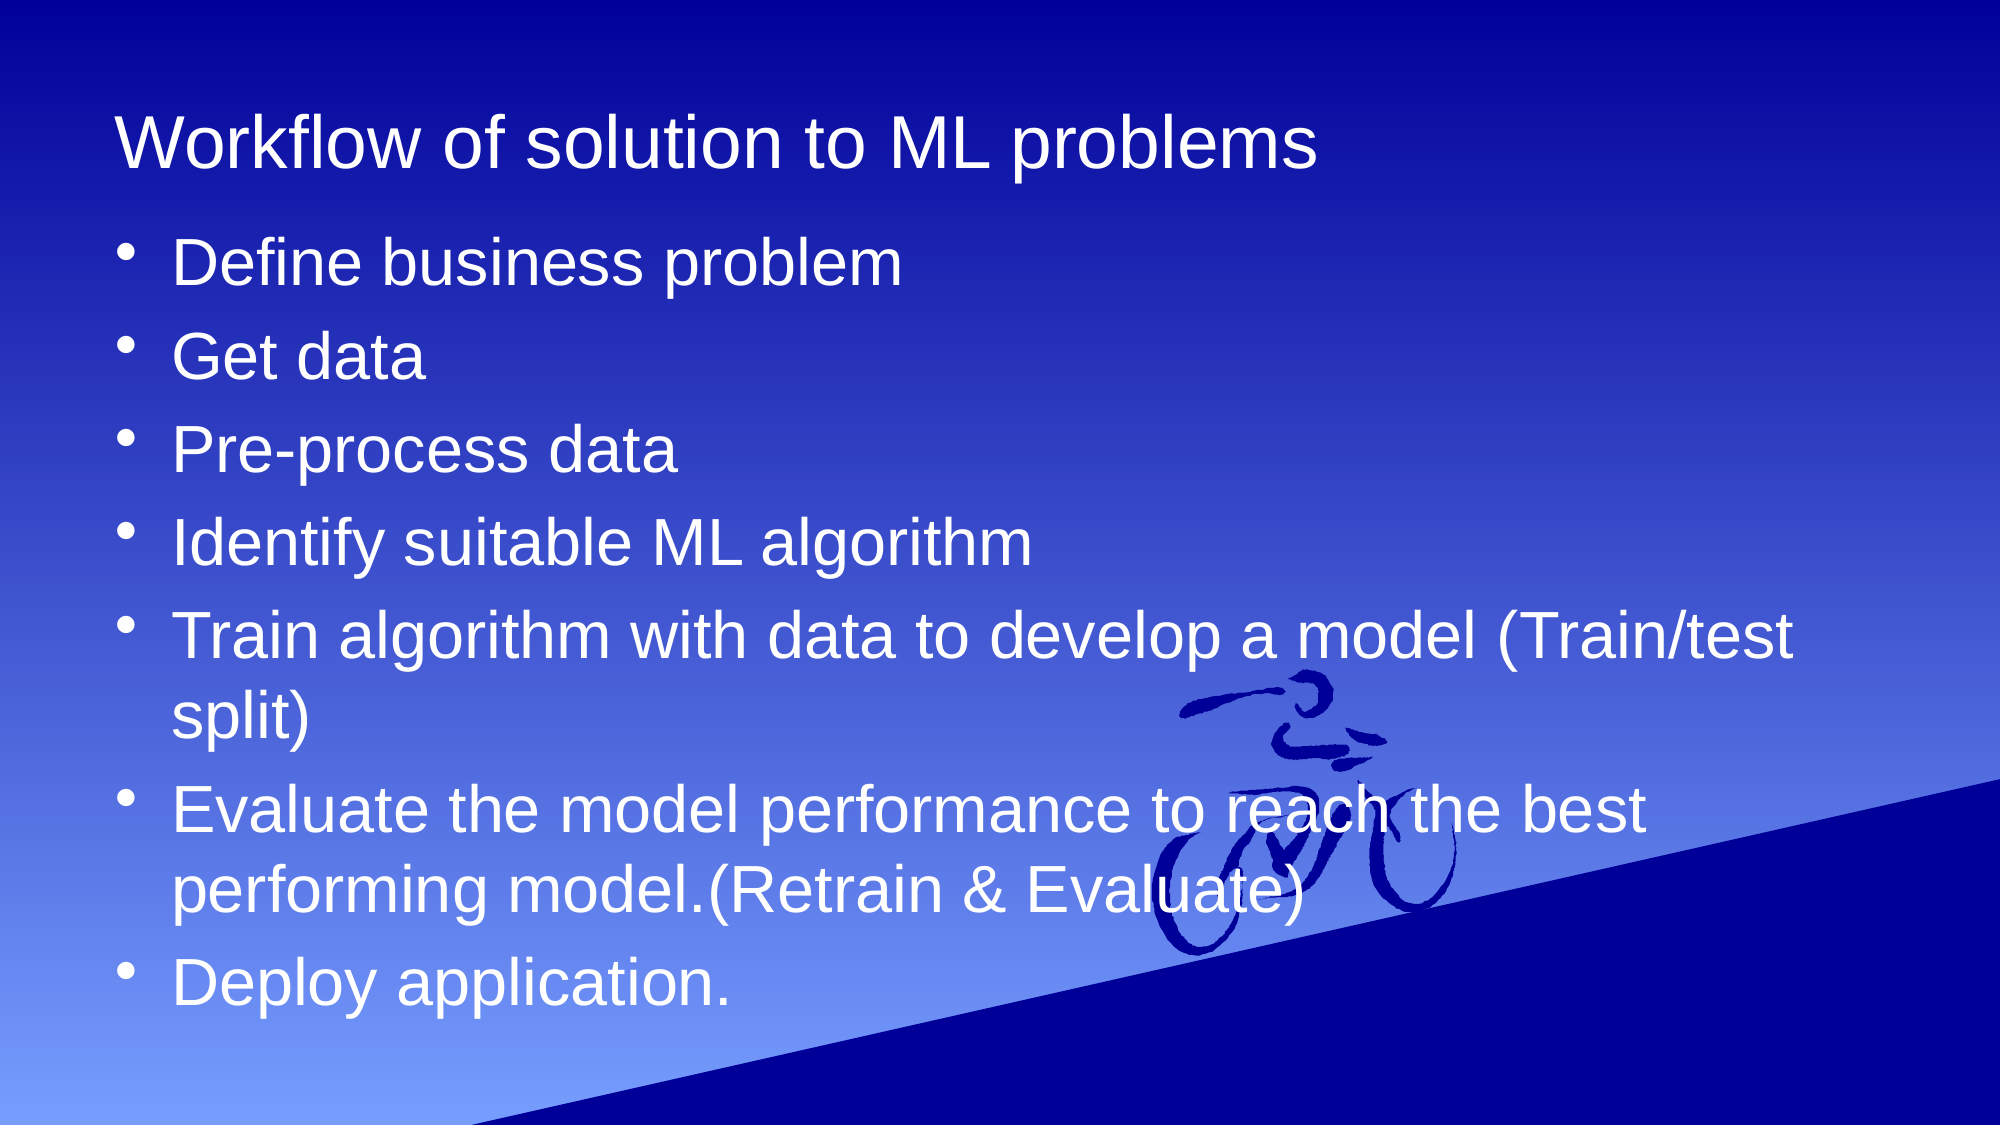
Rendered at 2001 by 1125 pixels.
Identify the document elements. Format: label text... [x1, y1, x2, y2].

list Define business problem Get data Pre-process data Identify suitable ML algorithm Train algorithm with data to develop a model (Train/test split) Evaluate the model performance to reach the best performing model.(Retrain & Evaluate) Deploy application. [99, 211, 1901, 955]
title Workflow of solution to ML problems [99, 44, 1901, 211]
